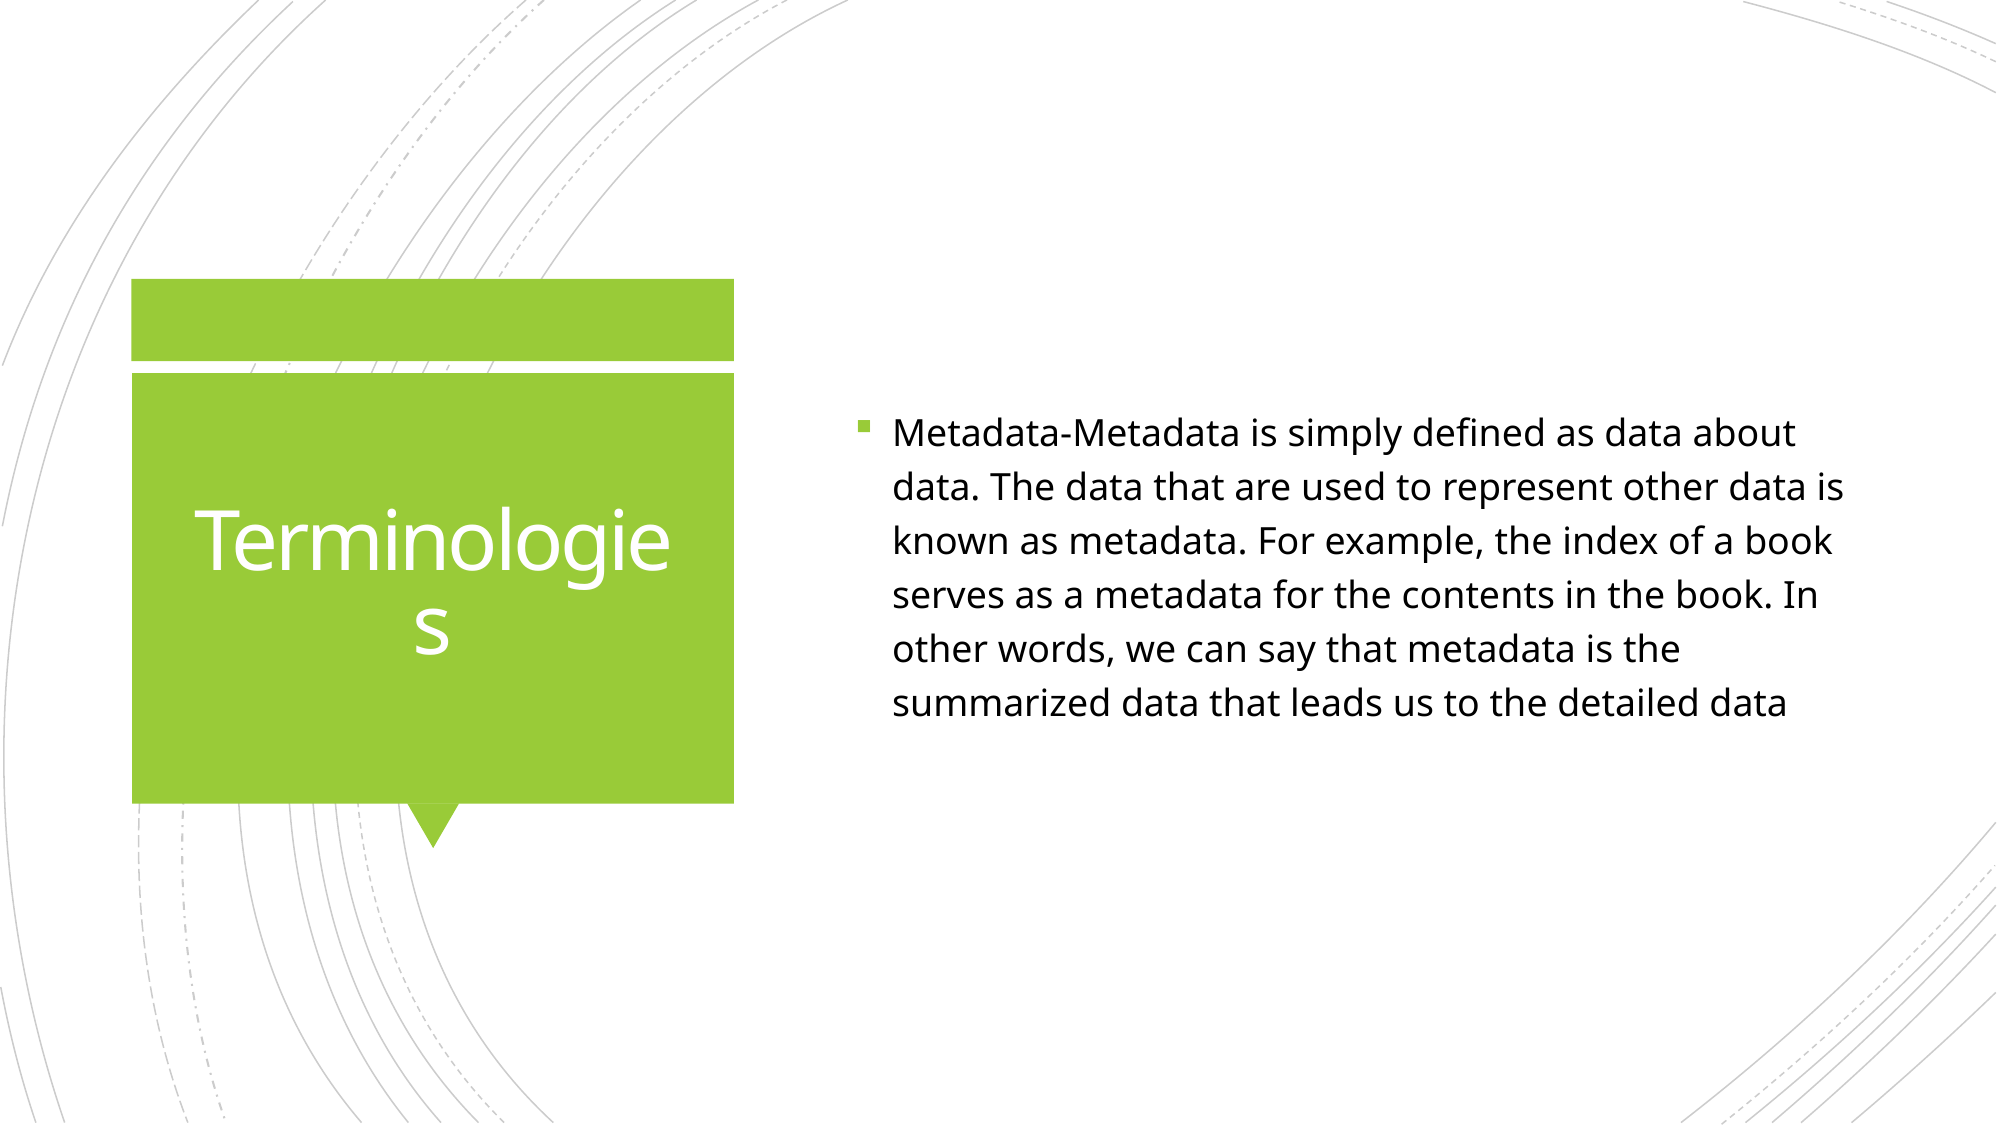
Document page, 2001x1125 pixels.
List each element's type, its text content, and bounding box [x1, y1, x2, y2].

list Metadata-Metadata is simply defined as data about data. The data that are used to represent other data is known as metadata. For example, the index of a book serves as a metadata for the contents in the book. In other words, we can say that metadata is the summarized data that leads us to the detailed data [839, 131, 1871, 993]
title Terminologies [145, 385, 720, 789]
